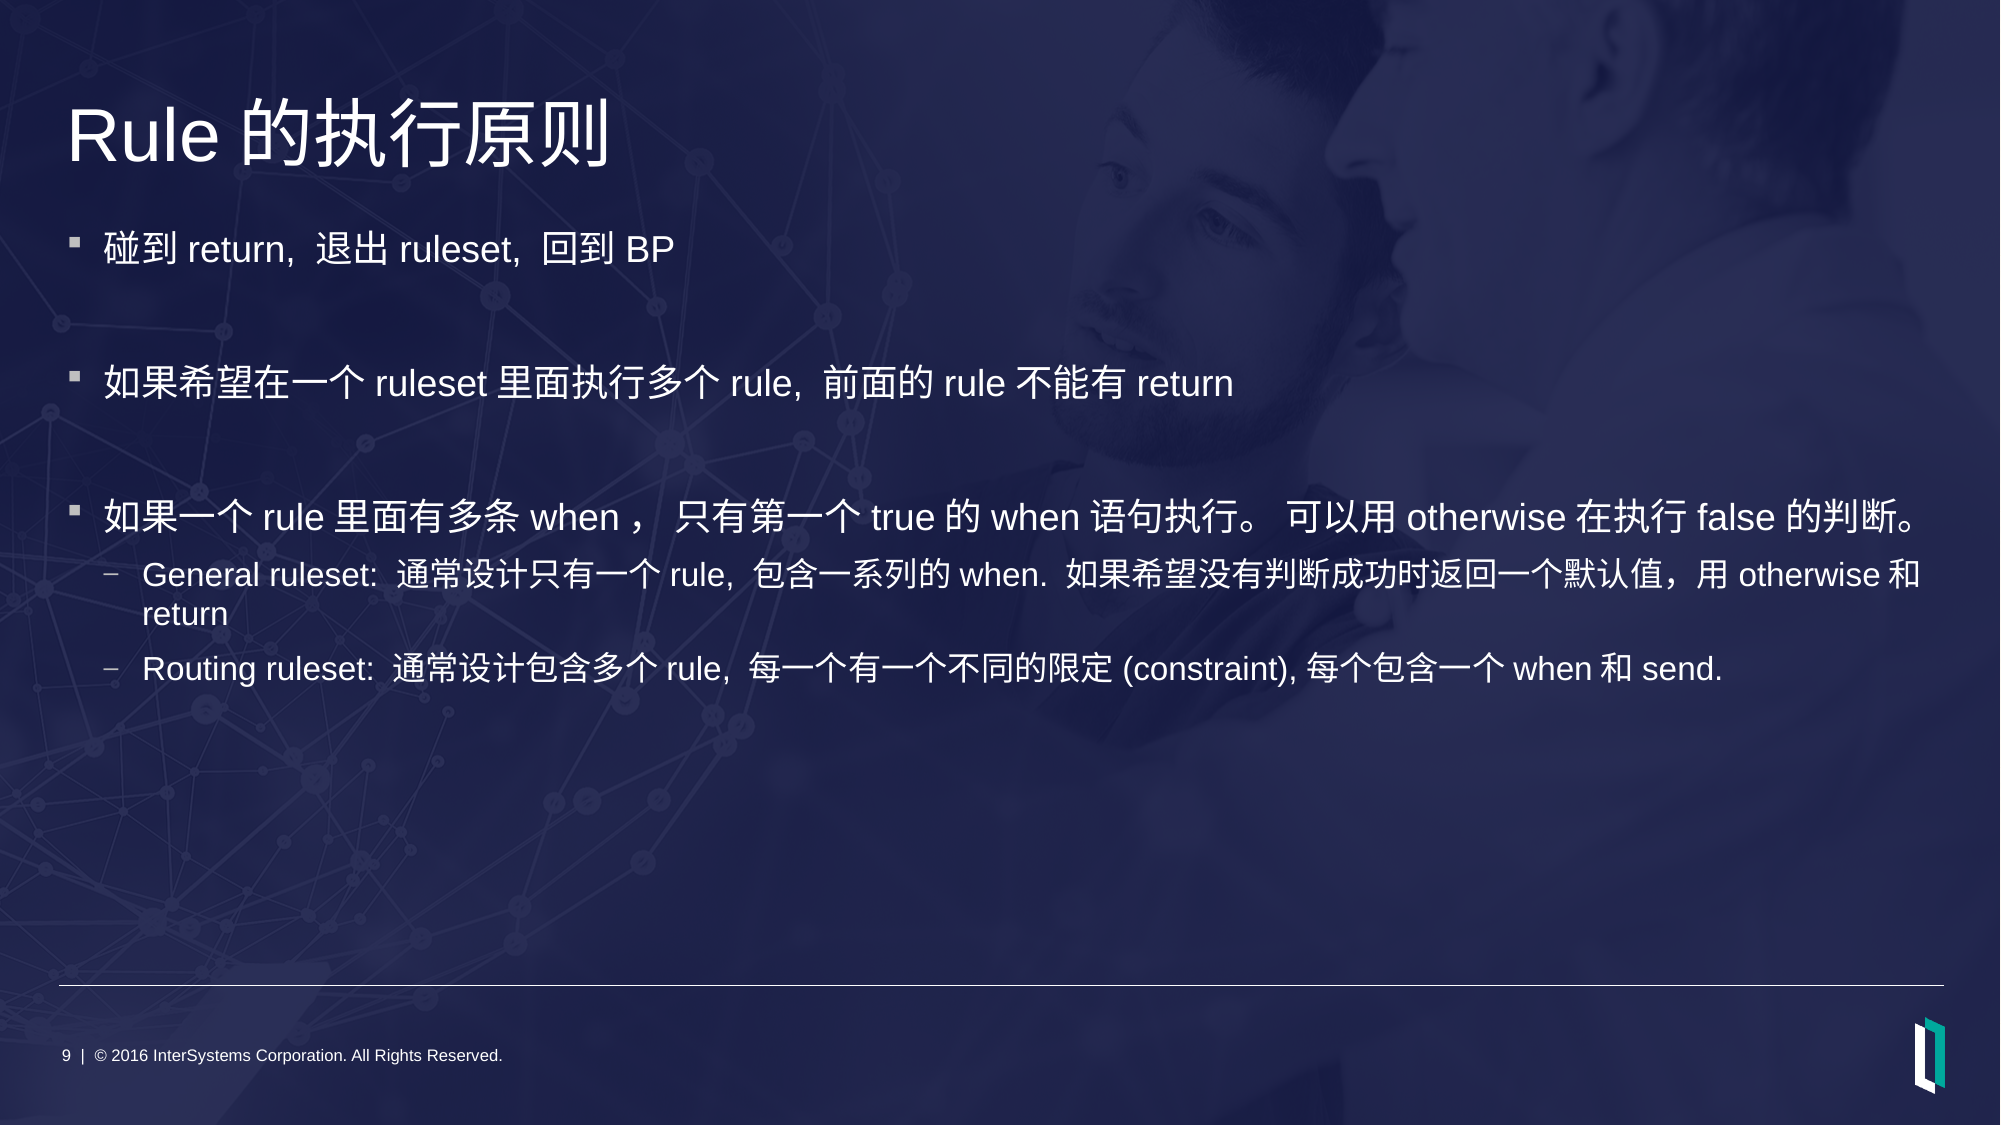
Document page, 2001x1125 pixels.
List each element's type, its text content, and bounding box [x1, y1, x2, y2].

title Rule的执行原则 [58, 37, 1945, 179]
list 碰到return, 退出ruleset, 回到BP 如果希望在一个ruleset里面执行多个rule, 前面的rule不能有return 如果一个rule里面有多条when， 只有第一个true的when语句执行。 可以用otherwise在执行false的判断。 General ruleset: 通常设计只有一个rule, 包含一系列的when. 如果希望没有判断成功时返回一个默认值，用otherwise和return Routing ruleset: 通常设计包含多个rule, 每一个有一个不同的限定(constraint),每个包含一个when和send. [58, 217, 1945, 947]
picture [1915, 1017, 1945, 1094]
